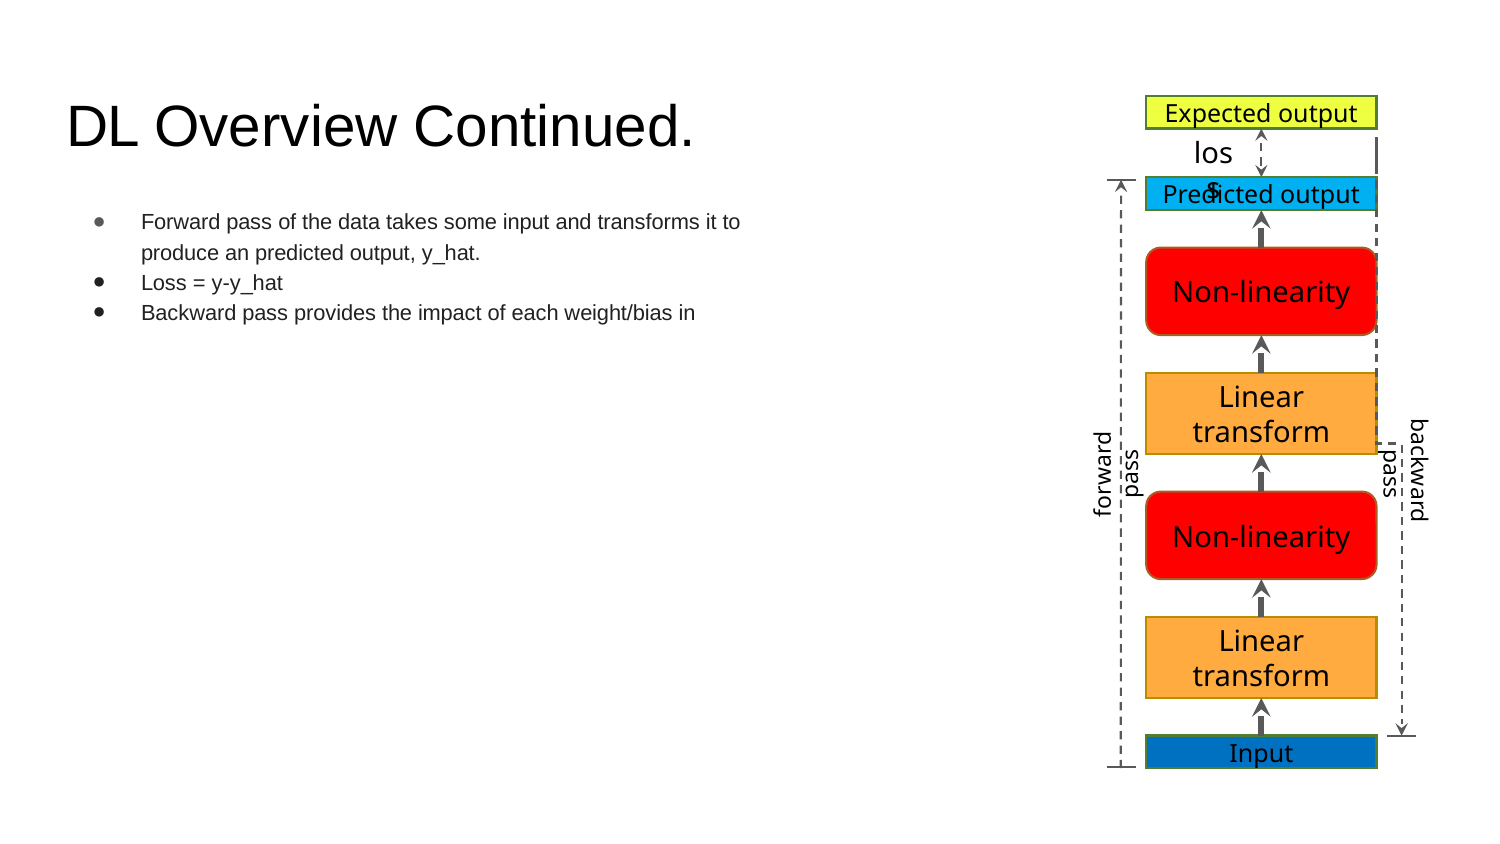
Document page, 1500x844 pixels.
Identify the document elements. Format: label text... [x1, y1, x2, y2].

text_box Expected output [1146, 95, 1377, 129]
text_box Input [1146, 735, 1377, 769]
text_box loss [1178, 128, 1249, 174]
text_box Non-linearity [1146, 247, 1377, 336]
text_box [1096, 430, 1500, 457]
title DL Overview Continued. [51, 72, 1023, 167]
text_box Predicted output [1146, 177, 1377, 211]
text_box Non-linearity [1146, 491, 1377, 580]
text_box forward pass [1082, 402, 1115, 546]
text_box backward pass [1401, 466, 1440, 557]
text_box Linear transform [1146, 372, 1377, 429]
text_box backward pass [1401, 391, 1440, 429]
text_box Linear transform [1146, 616, 1377, 699]
list Forward pass of the data takes some input and transforms it to produce an predicted output, y_hat. Loss = y-y_hat Backward pass provides the impact of each weight/bias in [51, 189, 806, 750]
